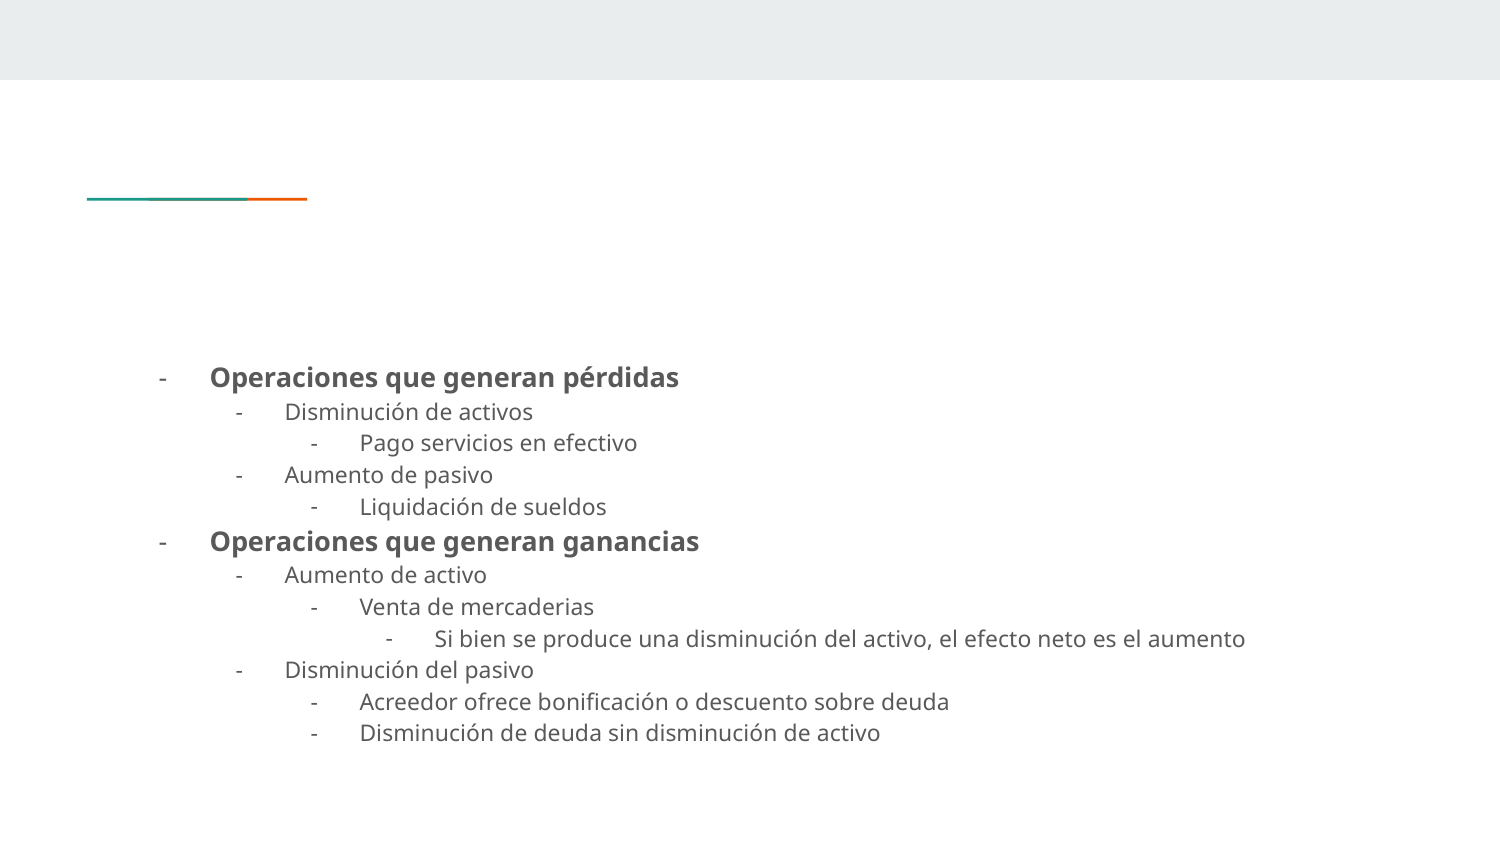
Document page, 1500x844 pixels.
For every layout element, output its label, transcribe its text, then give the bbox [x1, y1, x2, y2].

list Operaciones que generan pérdidas Disminución de activos Pago servicios en efectivo Aumento de pasivo Liquidación de sueldos Operaciones que generan ganancias Aumento de activo Venta de mercaderias Si bien se produce una disminución del activo, el efecto neto es el aumento Disminución del pasivo Acreedor ofrece bonificación o descuento sobre deuda Disminución de deuda sin disminución de activo [119, 341, 1381, 844]
